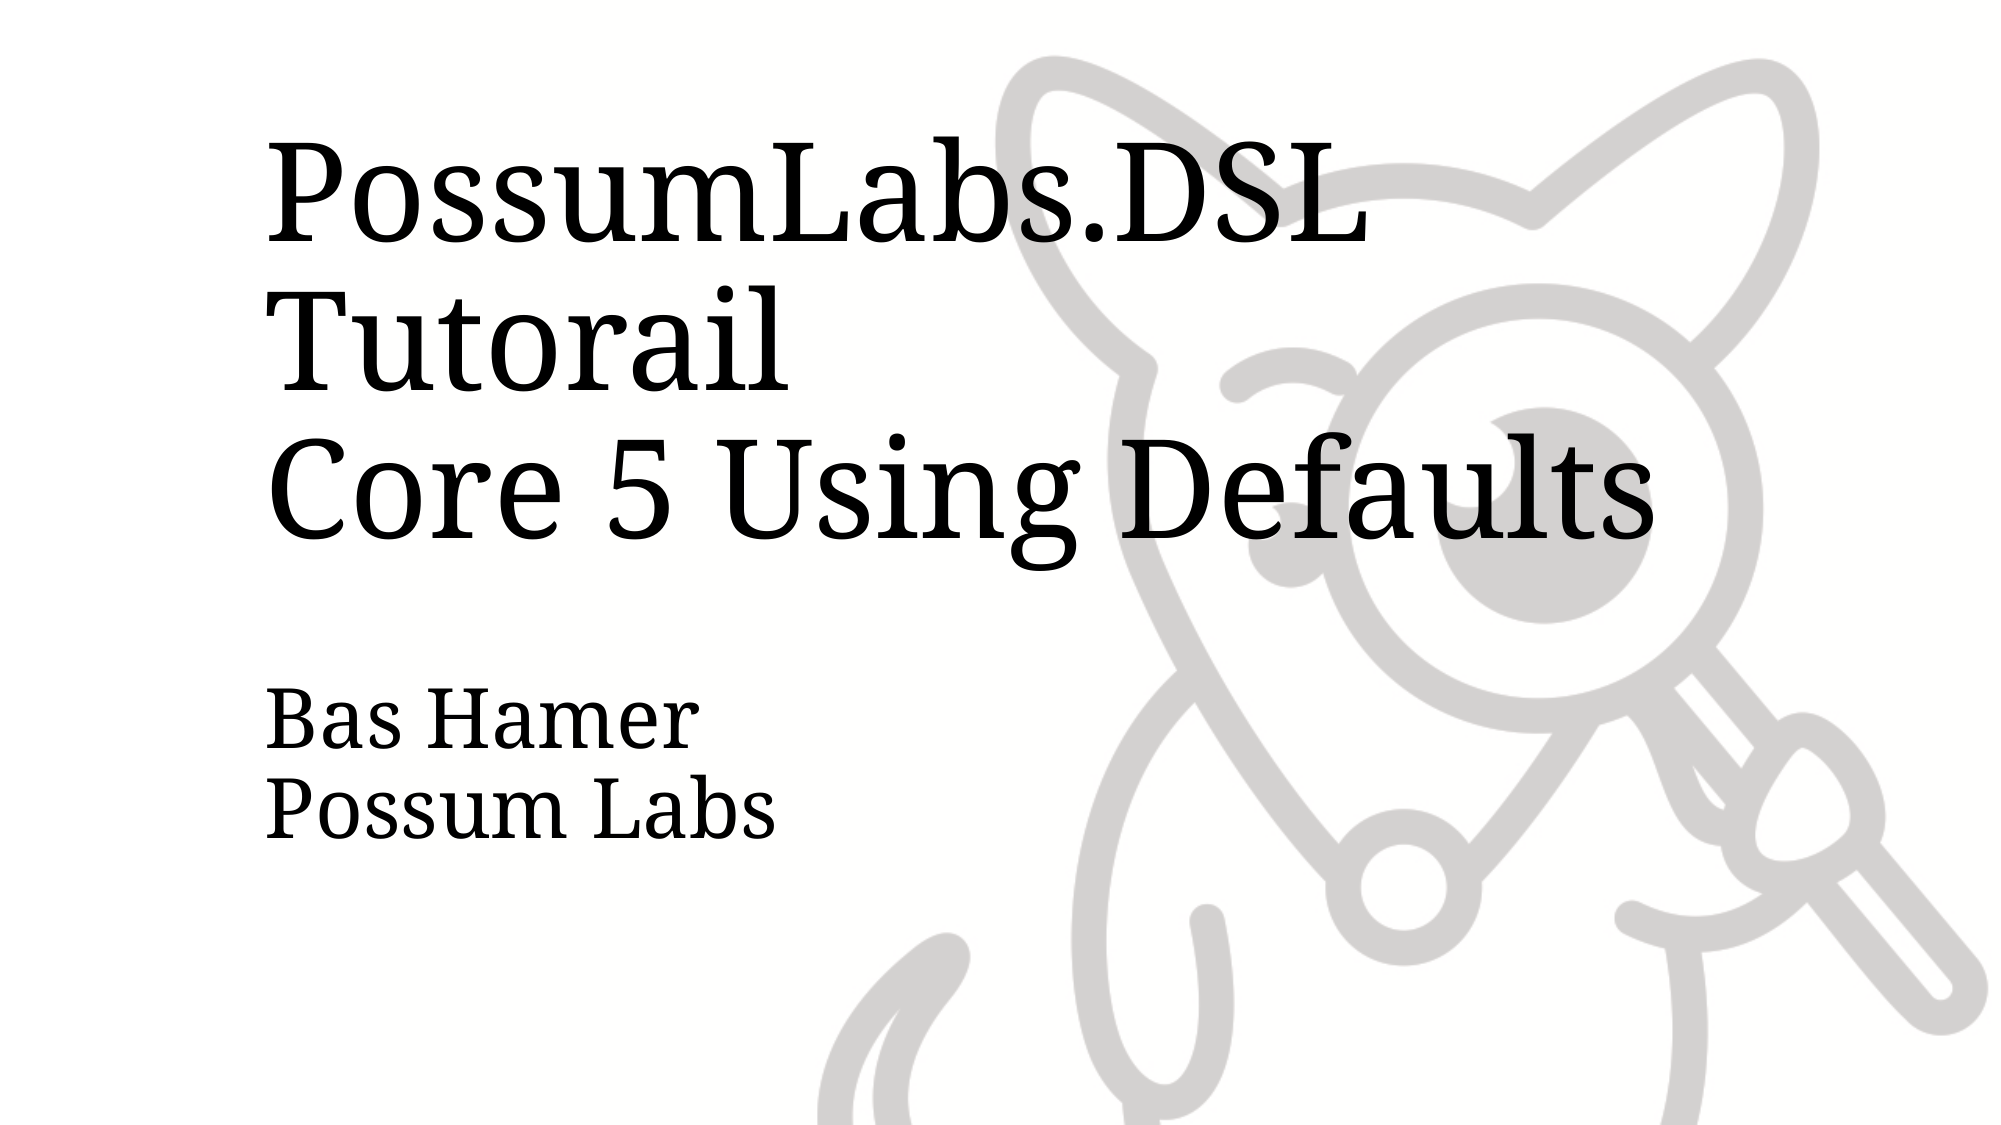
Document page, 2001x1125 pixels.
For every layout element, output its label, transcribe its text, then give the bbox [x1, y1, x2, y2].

title PossumLabs.DSL Tutorail Core 5 Using Defaults [249, 184, 1947, 576]
subtitle Bas Hamer Possum Labs [249, 669, 1750, 941]
